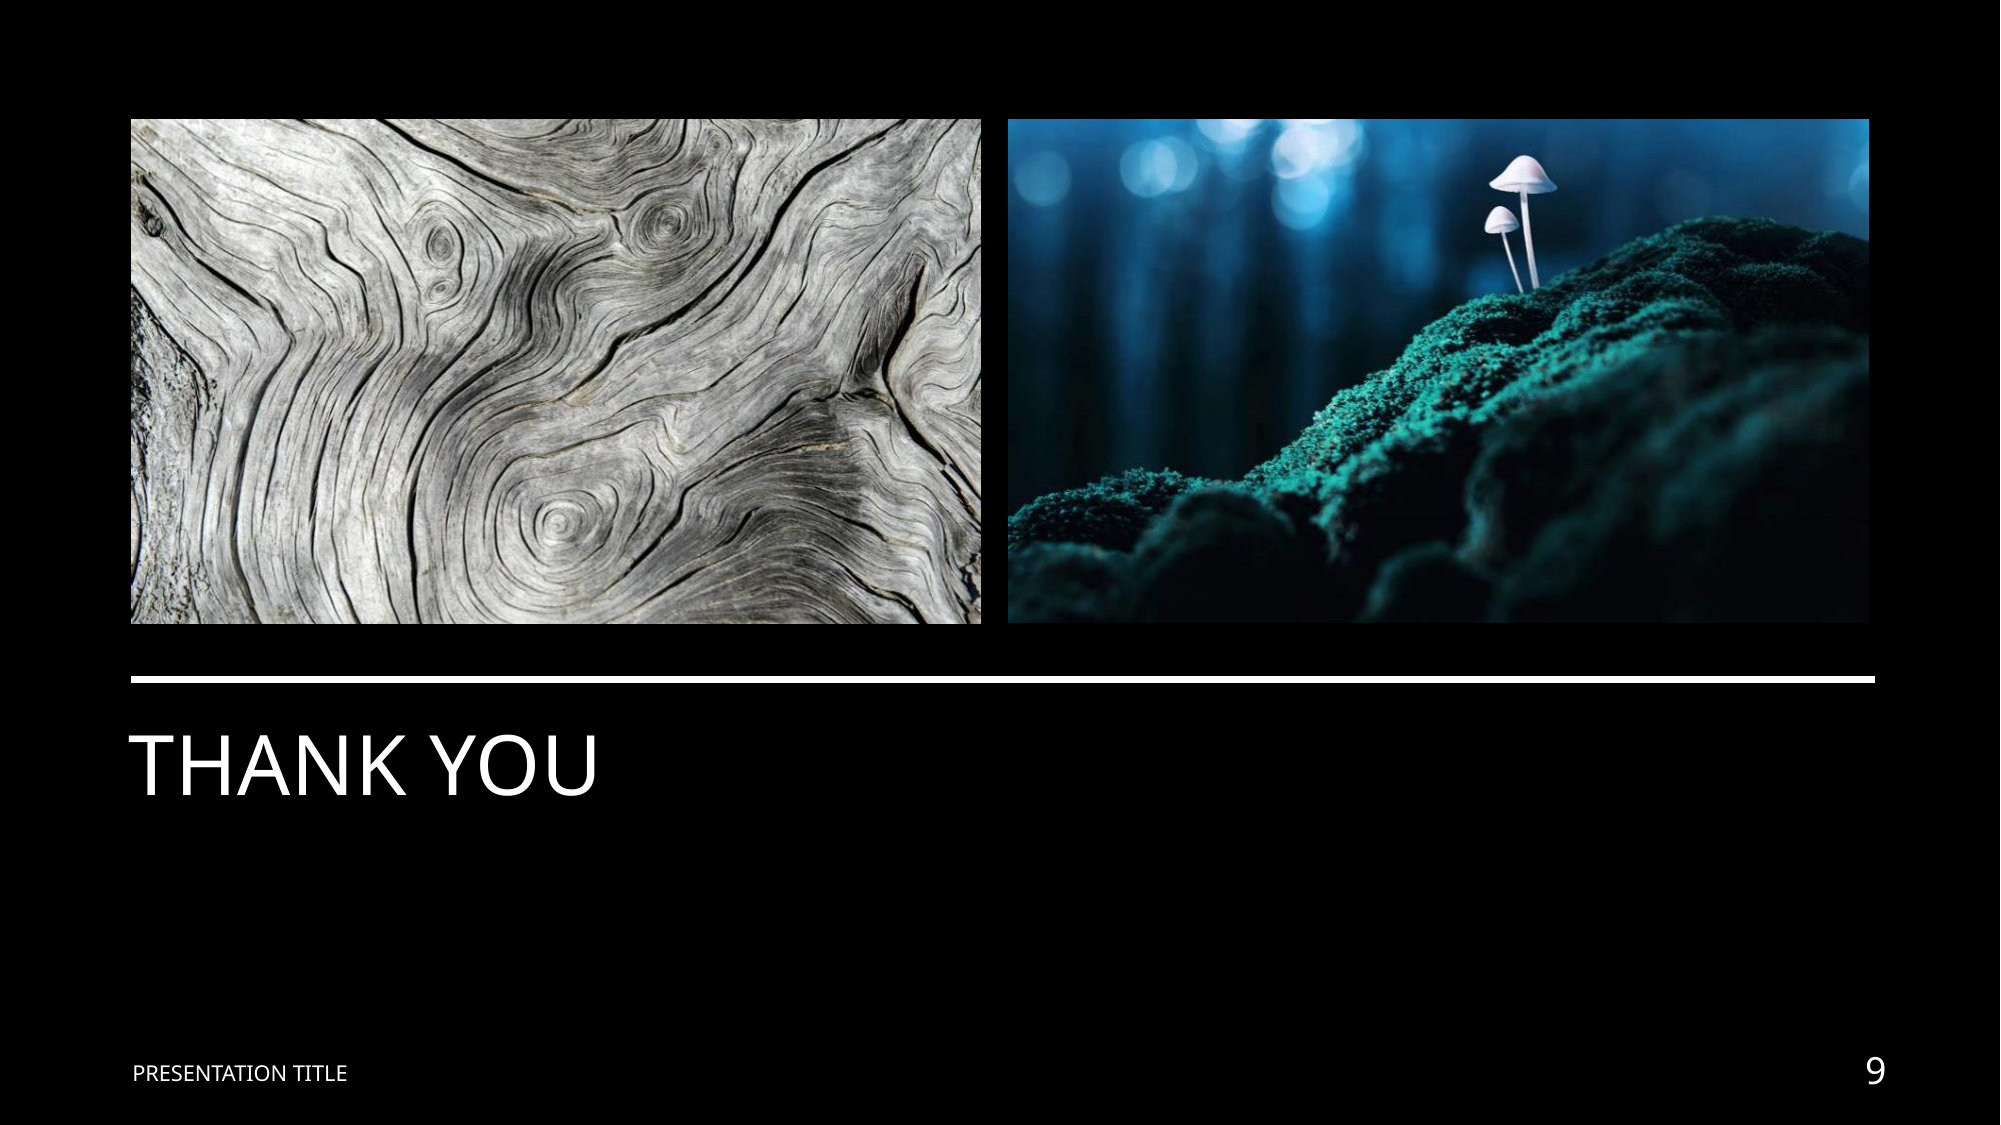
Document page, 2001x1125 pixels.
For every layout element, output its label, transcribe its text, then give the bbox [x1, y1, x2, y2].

title Thank you [114, 704, 1883, 886]
picture [1008, 119, 1869, 623]
slide_number 9 [1791, 1042, 1902, 1103]
picture [131, 119, 981, 624]
footer PRESENTATION TITLE [117, 1042, 862, 1103]
